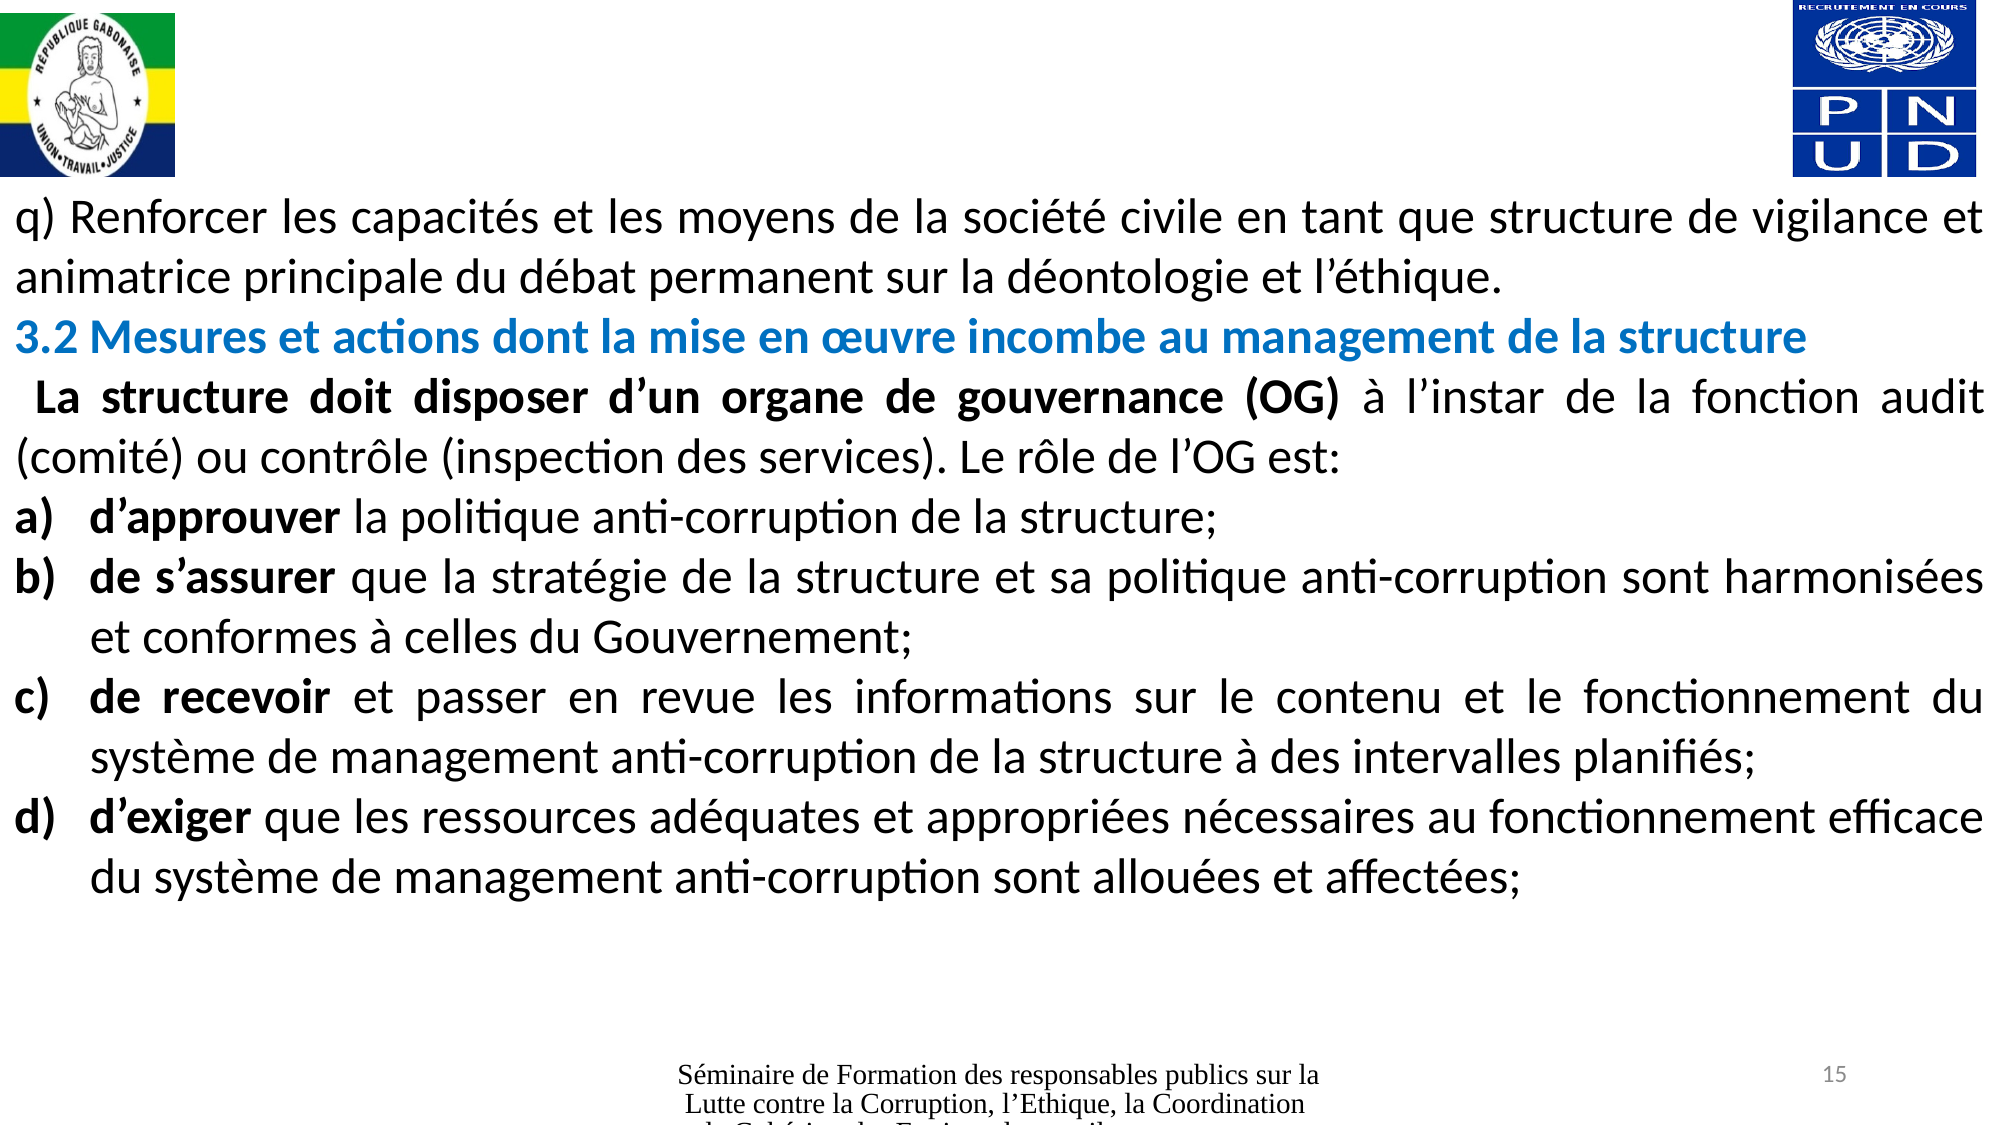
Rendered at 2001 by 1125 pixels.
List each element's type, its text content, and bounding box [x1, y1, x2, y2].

picture [1770, 0, 2000, 177]
picture [0, 13, 175, 177]
text_box q) Renforcer les capacités et les moyens de la société civile en tant que structure de vigilance et animatrice principale du débat permanent sur la déontologie et l’éthique. 3.2 Mesures et actions dont la mise en œuvre incombe au management de la structure La structure doit disposer d’un organe de gouvernance (OG) à l’instar de la fonction audit (comité) ou contrôle (inspection des services). Le rôle de l’OG est: d’approuver la politique anti-corruption de la structure; de s’assurer que la stratégie de la structure et sa politique anti-corruption sont harmonisées et conformes à celles du Gouvernement; de recevoir et passer en revue les informations sur le contenu et le fonctionnement du système de management anti-corruption de la structure à des intervalles planifiés; d’exiger que les ressources adéquates et appropriées nécessaires au fonctionnement efficace du système de management anti-corruption sont allouées et affectées; [0, 176, 2000, 1125]
